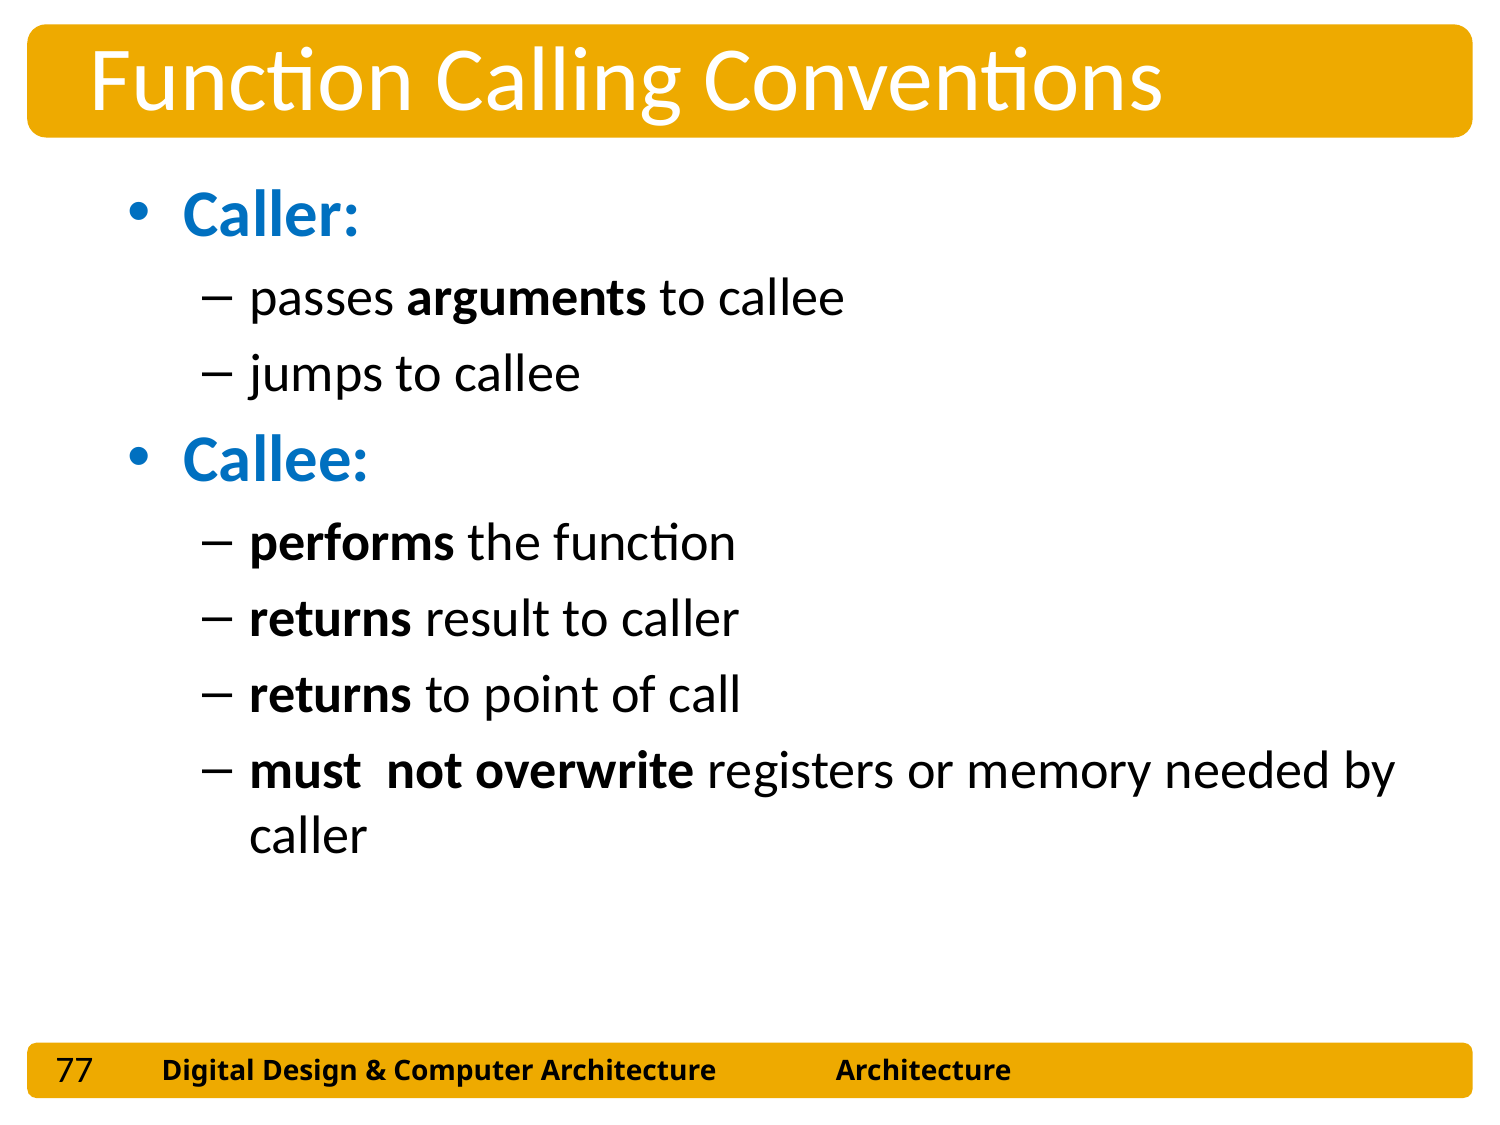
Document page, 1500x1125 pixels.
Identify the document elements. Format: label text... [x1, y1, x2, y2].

text_box Caller: passes arguments to callee jumps to callee Callee: performs the function returns result to caller returns to point of call must not overwrite registers or memory needed by caller [112, 162, 1438, 1013]
text_box Function Calling Conventions [74, 11, 1438, 136]
slide_number 77 [40, 1037, 164, 1096]
